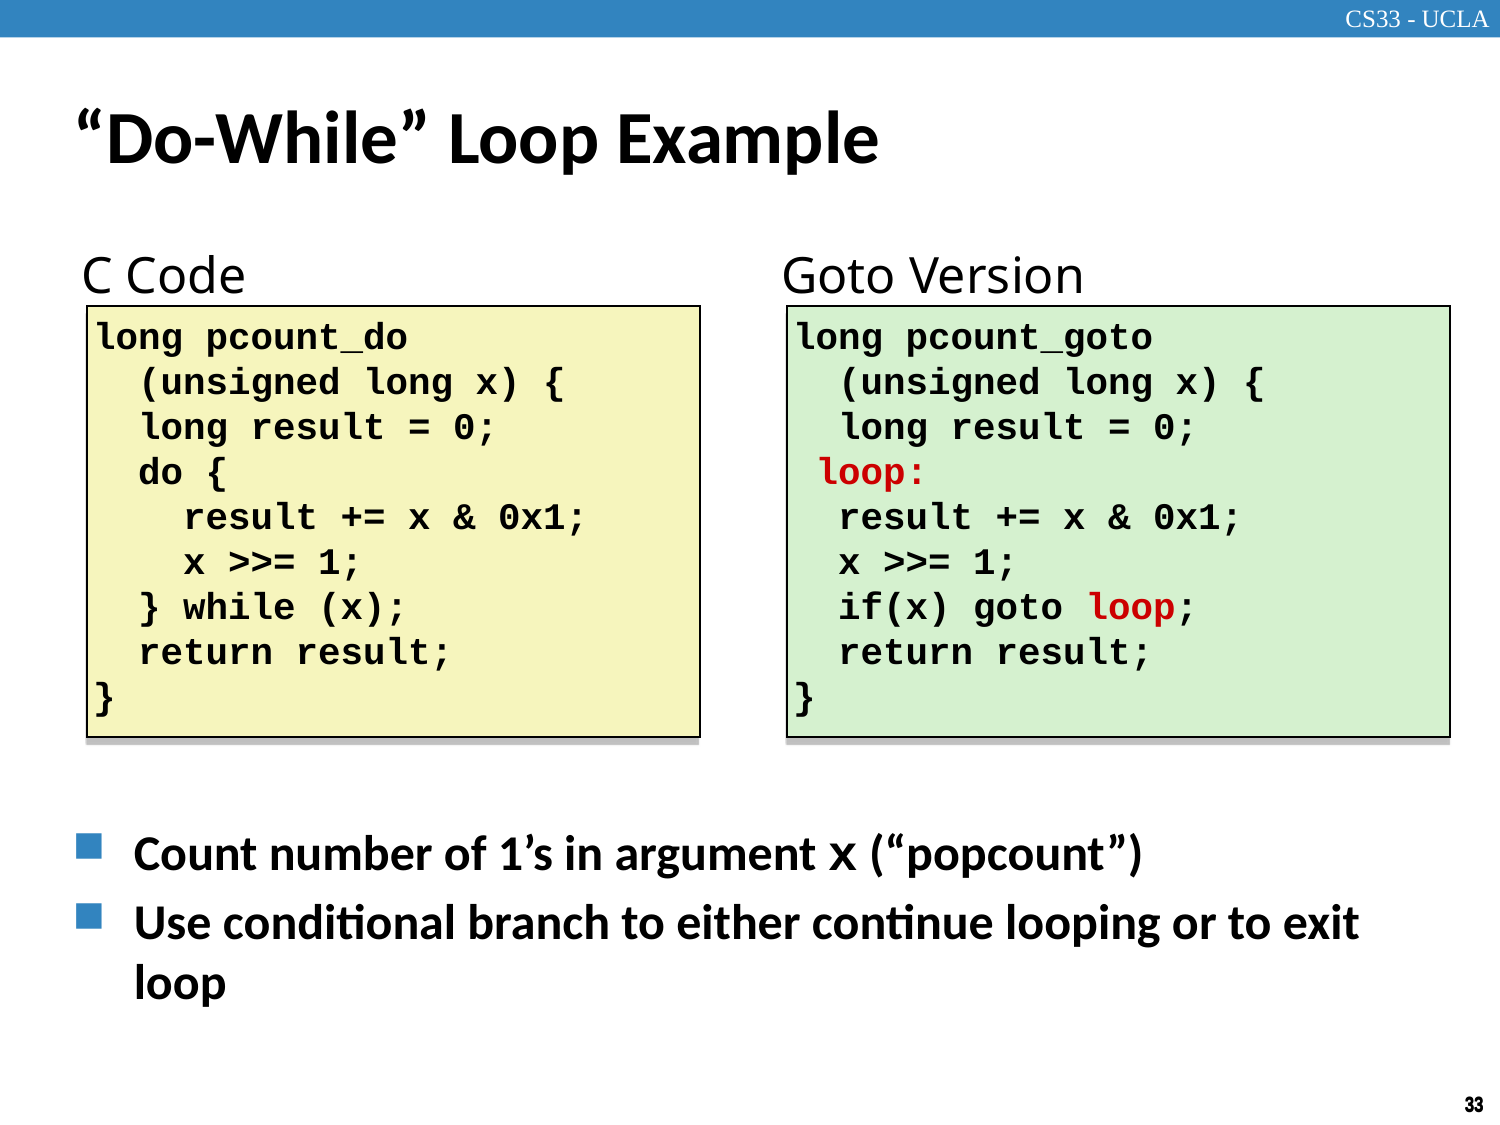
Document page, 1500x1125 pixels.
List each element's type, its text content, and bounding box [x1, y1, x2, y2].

list Count number of 1’s in argument x (“popcount”) Use conditional branch to either continue looping or to exit loop [62, 812, 1438, 1024]
text_box Goto Version [774, 237, 1155, 311]
title “Do-While” Loop Example [58, 71, 1305, 197]
text_box long pcount_goto (unsigned long x) { long result = 0; loop: result += x & 0x1; x >>= 1; if(x) goto loop; return result; } [786, 305, 1450, 738]
text_box long pcount_do (unsigned long x) { long result = 0; do { result += x & 0x1; x >>= 1; } while (x); return result; } [86, 305, 700, 738]
text_box C Code [75, 237, 505, 311]
